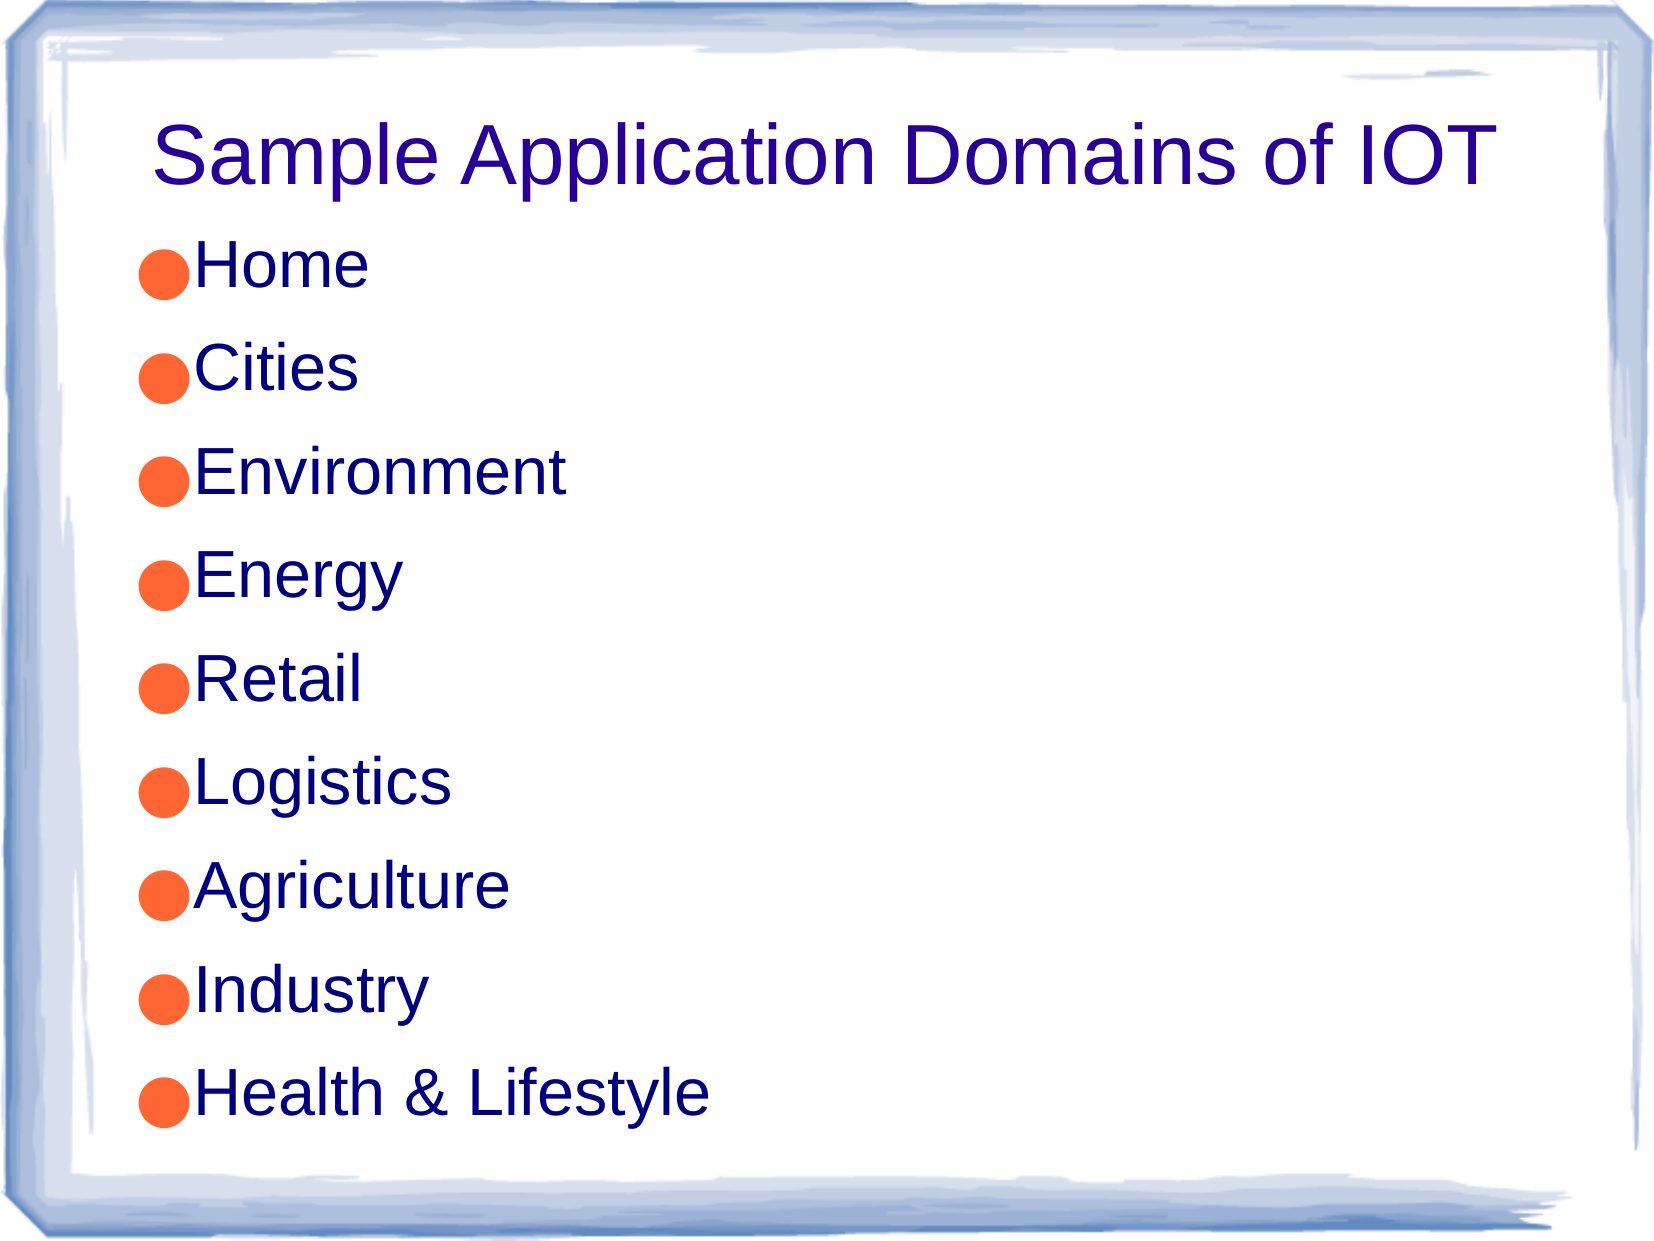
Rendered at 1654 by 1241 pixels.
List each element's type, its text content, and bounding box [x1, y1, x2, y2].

list Home Cities Environment Energy Retail Logistics Agriculture Industry Health & Lifestyle [117, 223, 1570, 902]
title Sample Application Domains of IOT [82, 49, 1570, 256]
picture [0, 0, 1654, 1241]
